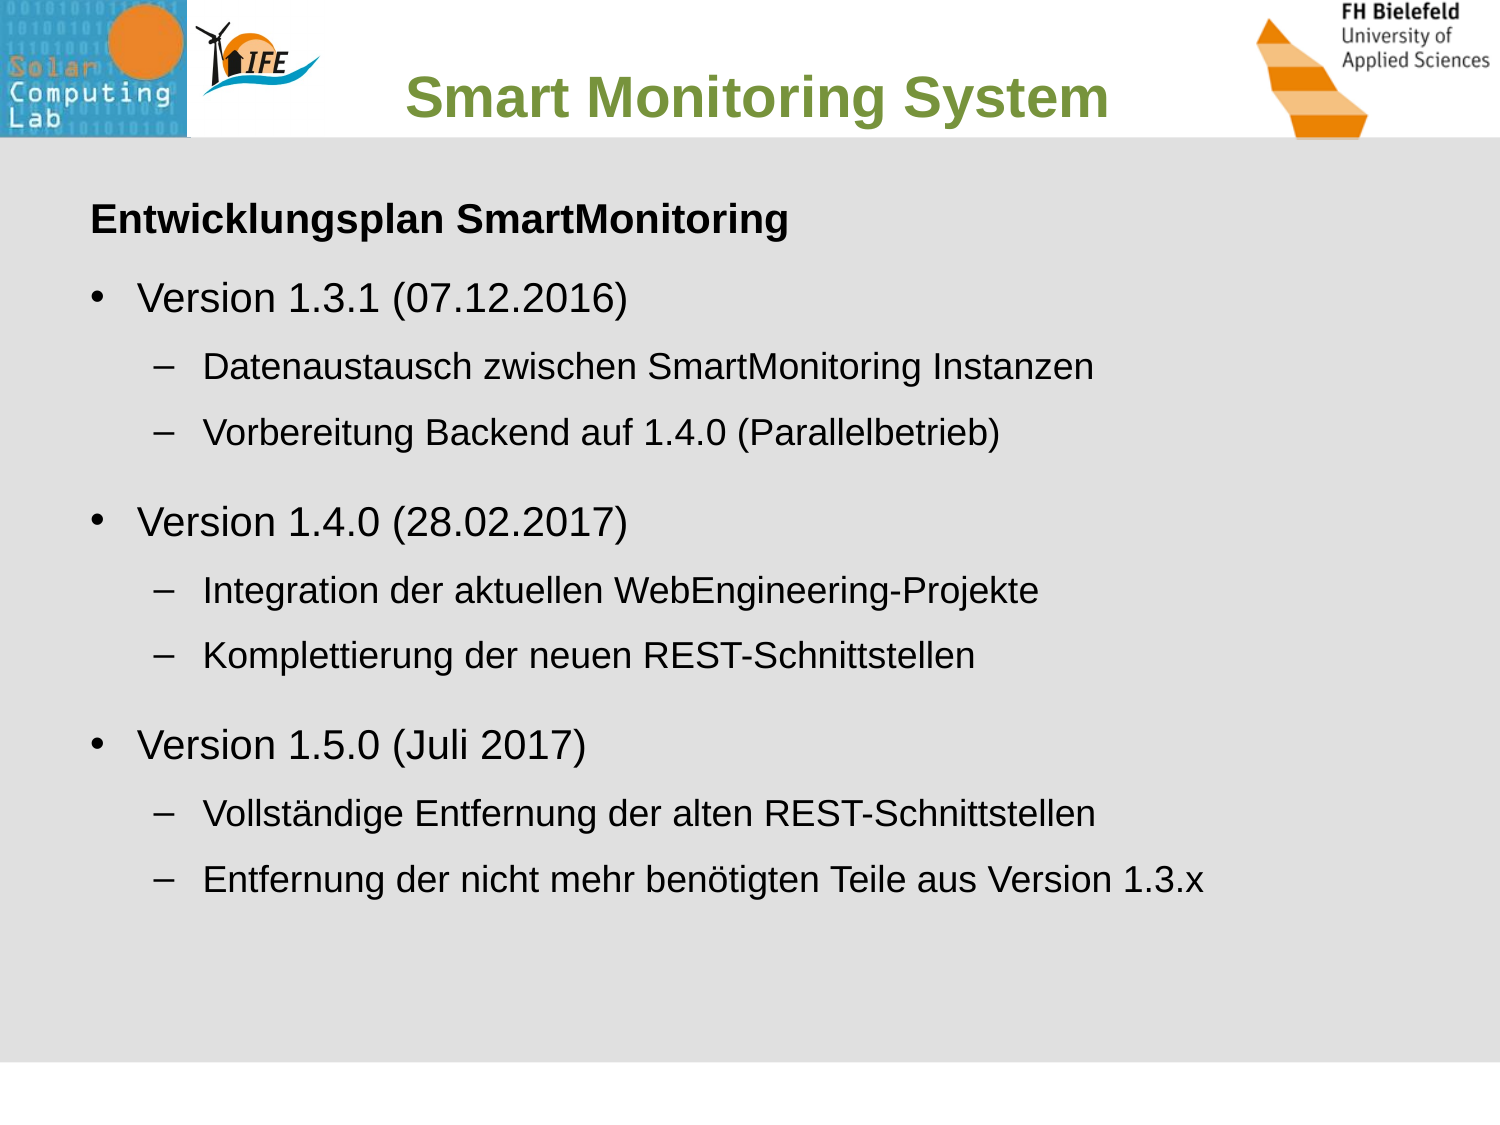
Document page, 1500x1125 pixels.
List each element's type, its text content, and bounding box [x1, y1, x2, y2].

text_box Smart Monitoring System [329, 51, 1329, 138]
list Version 1.3.1 (07.12.2016) Datenaustausch zwischen SmartMonitoring Instanzen Vorbereitung Backend auf 1.4.0 (Parallelbetrieb) Version 1.4.0 (28.02.2017) Integration der aktuellen WebEngineering-Projekte Komplettierung der neuen REST-Schnittstellen Version 1.5.0 (Juli 2017) Vollständige Entfernung der alten REST-Schnittstellen Entfernung der nicht mehr benötigten Teile aus Version 1.3.x [75, 256, 1421, 1001]
picture [1255, 0, 1500, 137]
title Entwicklungsplan SmartMonitoring [75, 177, 1421, 256]
picture [0, 0, 325, 138]
